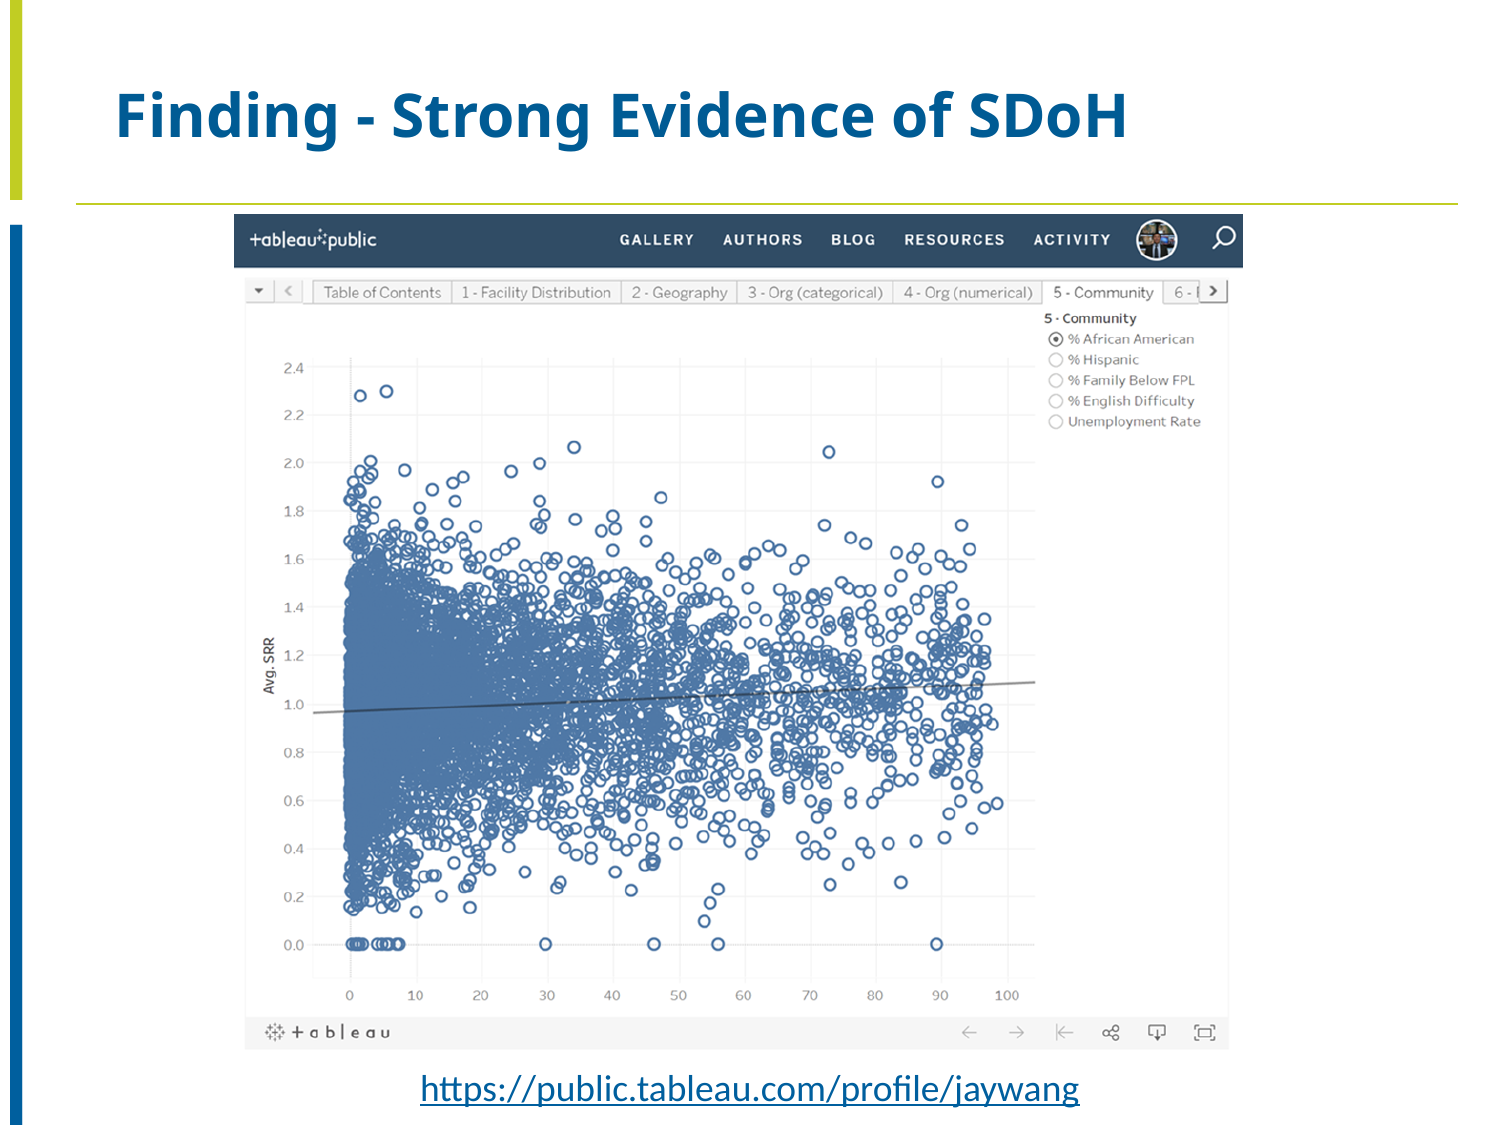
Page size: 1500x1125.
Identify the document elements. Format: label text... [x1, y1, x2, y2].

text_box https://public.tableau.com/profile/jaywang [405, 1057, 1095, 1116]
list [234, 214, 1243, 1057]
title Finding - Strong Evidence of SDoH [99, 45, 1450, 188]
